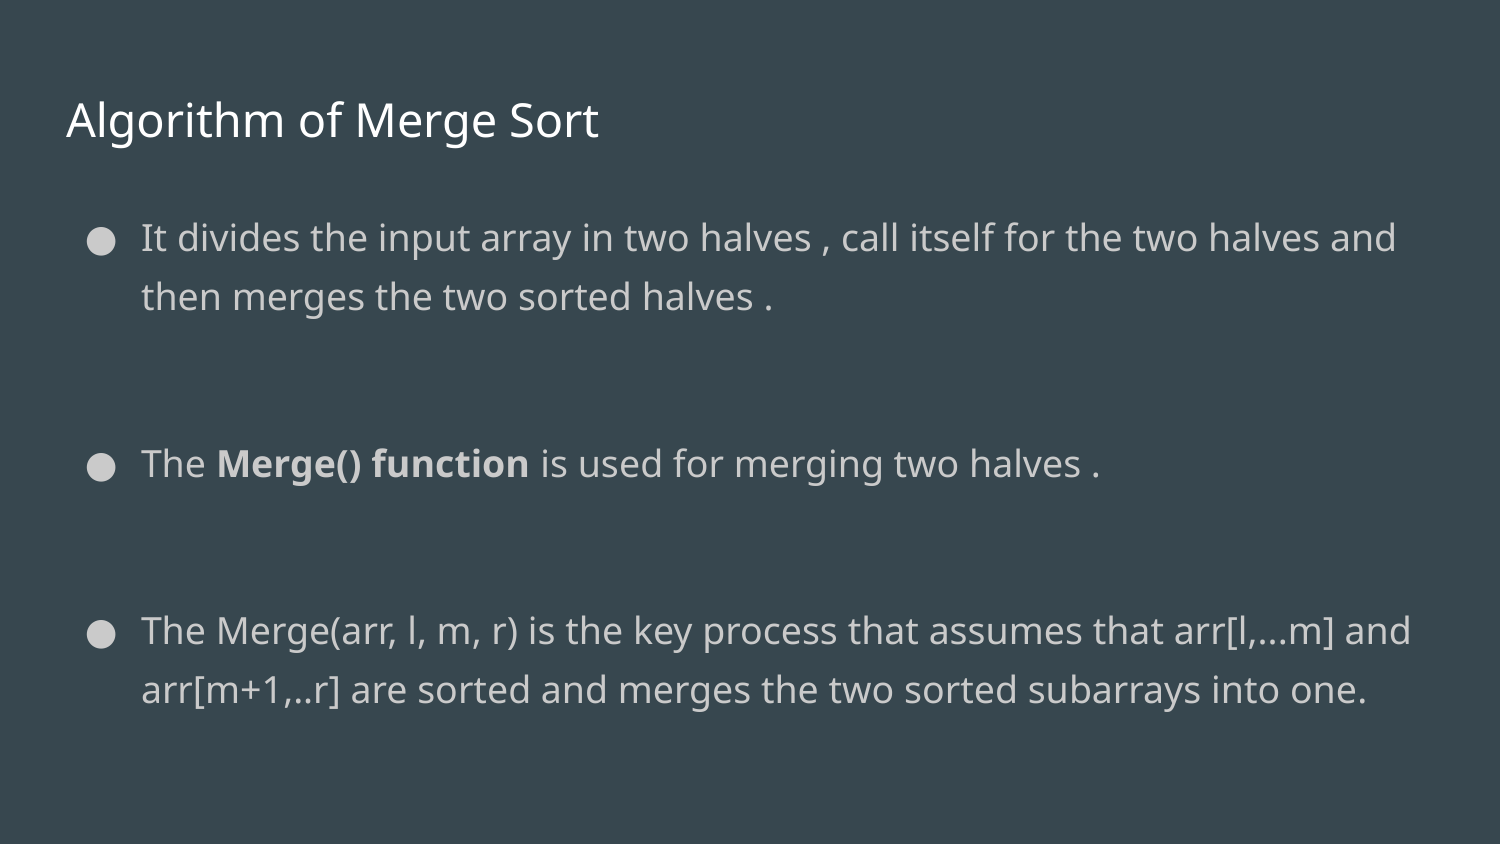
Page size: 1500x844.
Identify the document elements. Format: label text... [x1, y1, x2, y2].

title Algorithm of Merge Sort [51, 72, 1449, 167]
list It divides the input array in two halves , call itself for the two halves and then merges the two sorted halves . The Merge() function is used for merging two halves . The Merge(arr, l, m, r) is the key process that assumes that arr[l,...m] and arr[m+1,..r] are sorted and merges the two sorted subarrays into one. [51, 189, 1449, 750]
